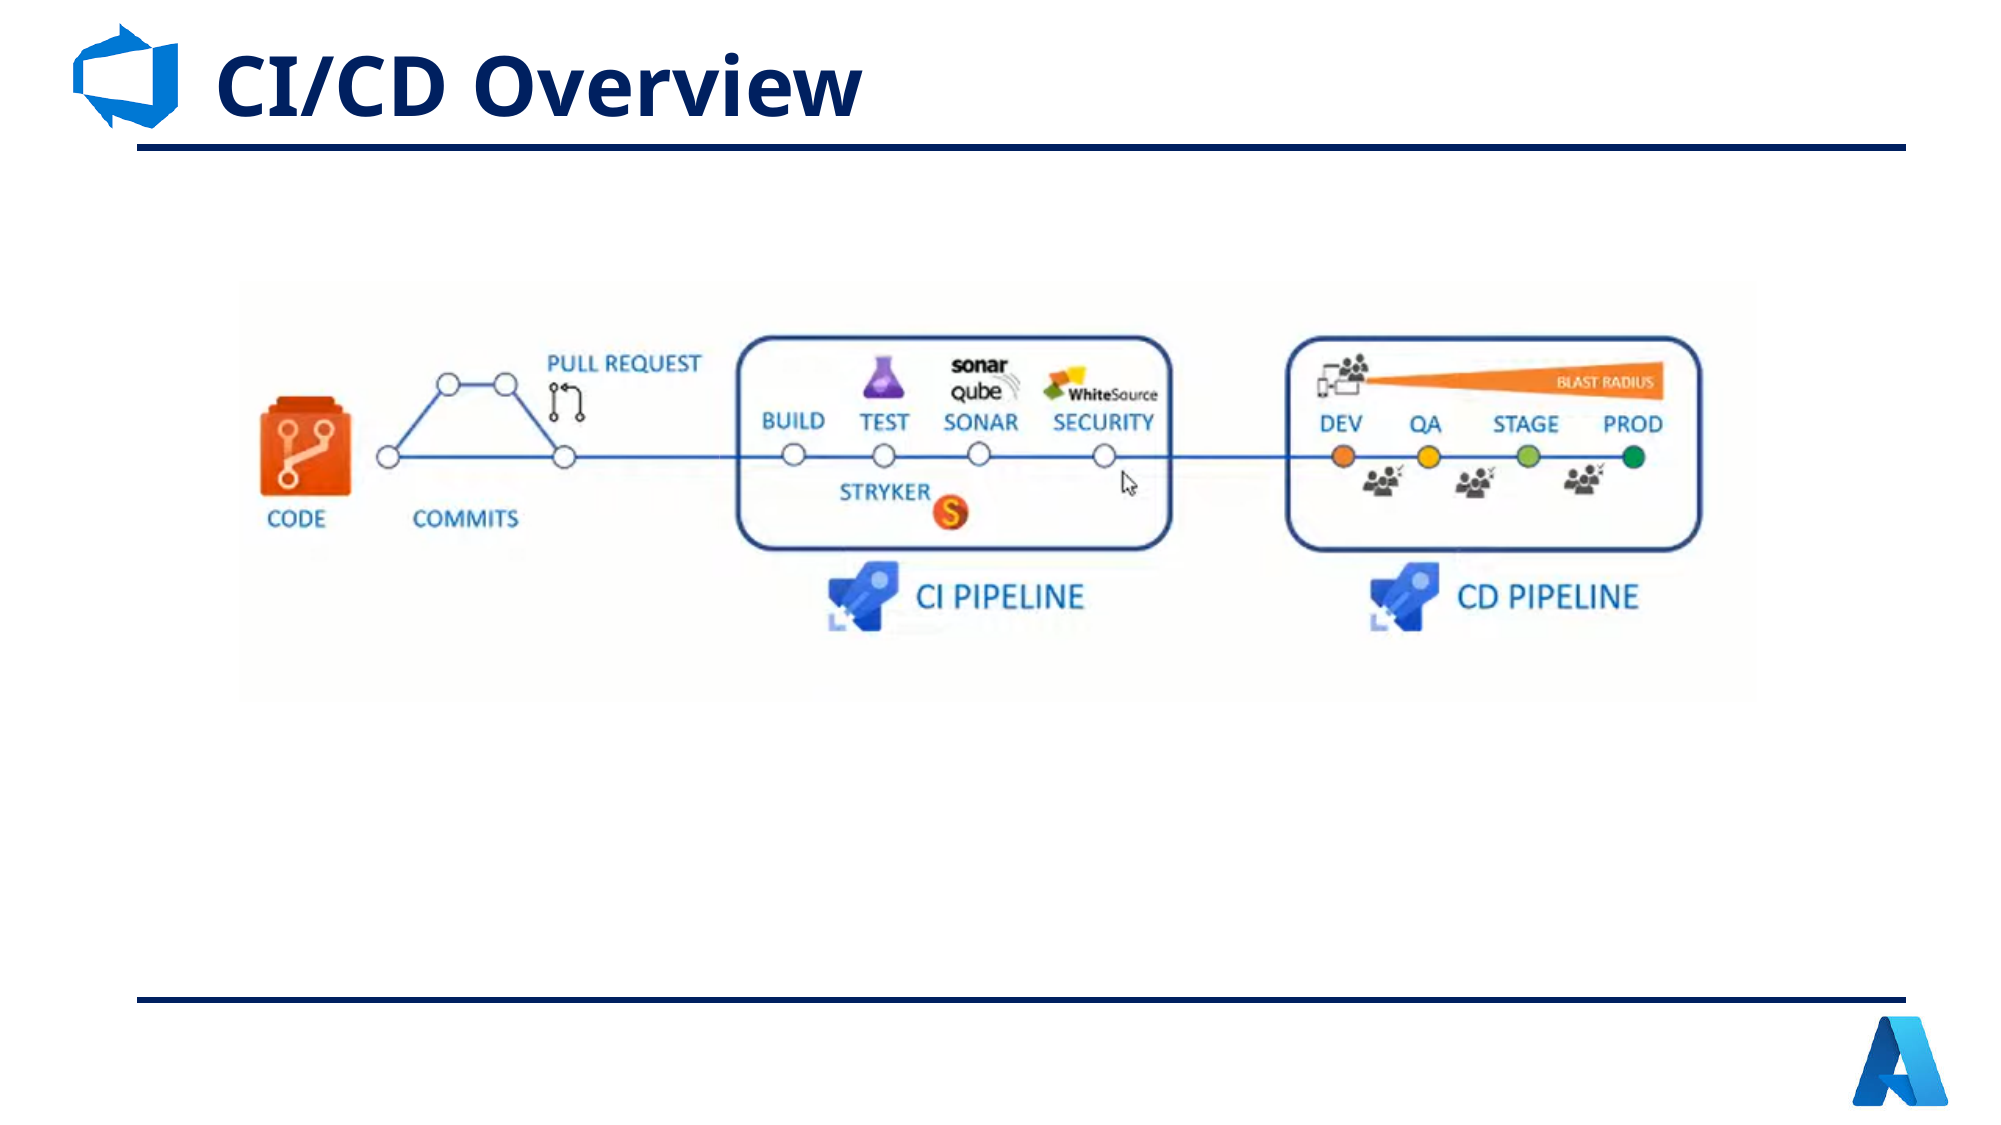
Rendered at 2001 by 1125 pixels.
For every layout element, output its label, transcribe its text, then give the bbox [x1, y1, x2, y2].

title CI/CD Overview [199, 37, 1798, 143]
picture [239, 281, 1757, 703]
picture [64, 20, 200, 139]
picture [1848, 1009, 1952, 1113]
